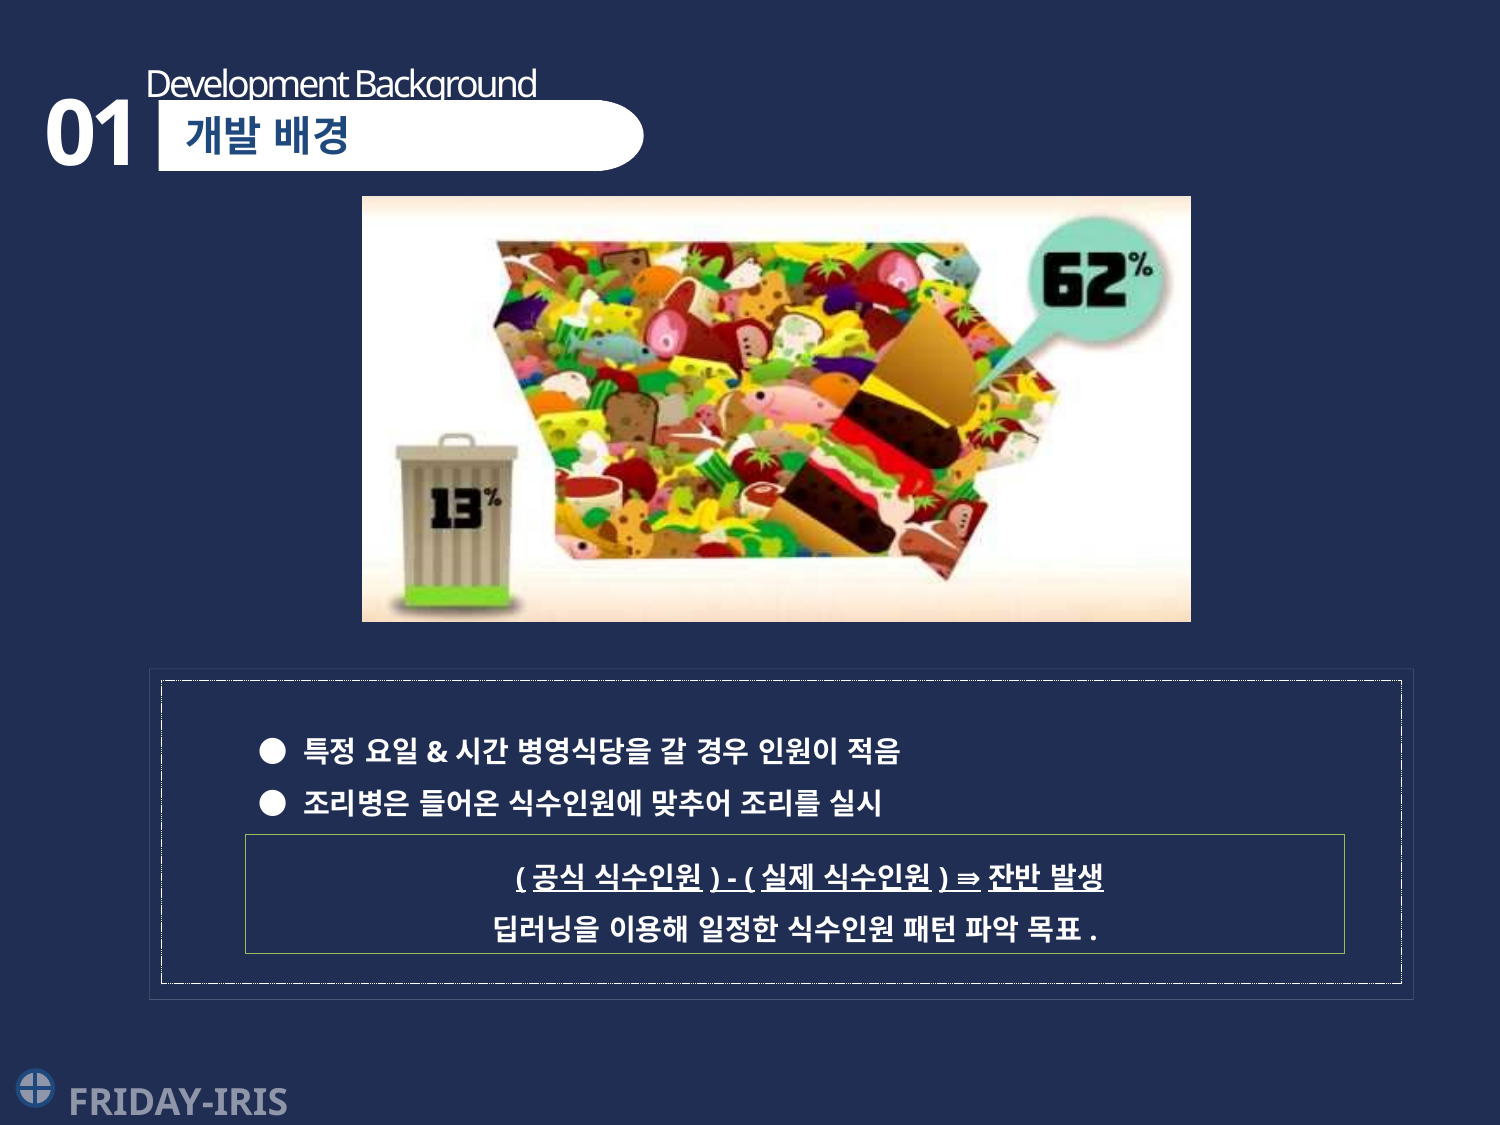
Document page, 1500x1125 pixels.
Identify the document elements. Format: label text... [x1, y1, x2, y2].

text_box 01 [29, 66, 195, 191]
text_box [15, 1068, 53, 1108]
text_box Development Background [129, 52, 554, 113]
text_box [147, 667, 1415, 1002]
picture [361, 196, 1192, 622]
text_box (공식 식수인원) - (실제 식수인원) ⇛ 잔반 발생 딥러닝을 이용해 일정한 식수인원 패턴 파악 목표. [245, 834, 1345, 954]
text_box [158, 99, 644, 172]
text_box FRIDAY-IRIS [53, 1070, 479, 1125]
